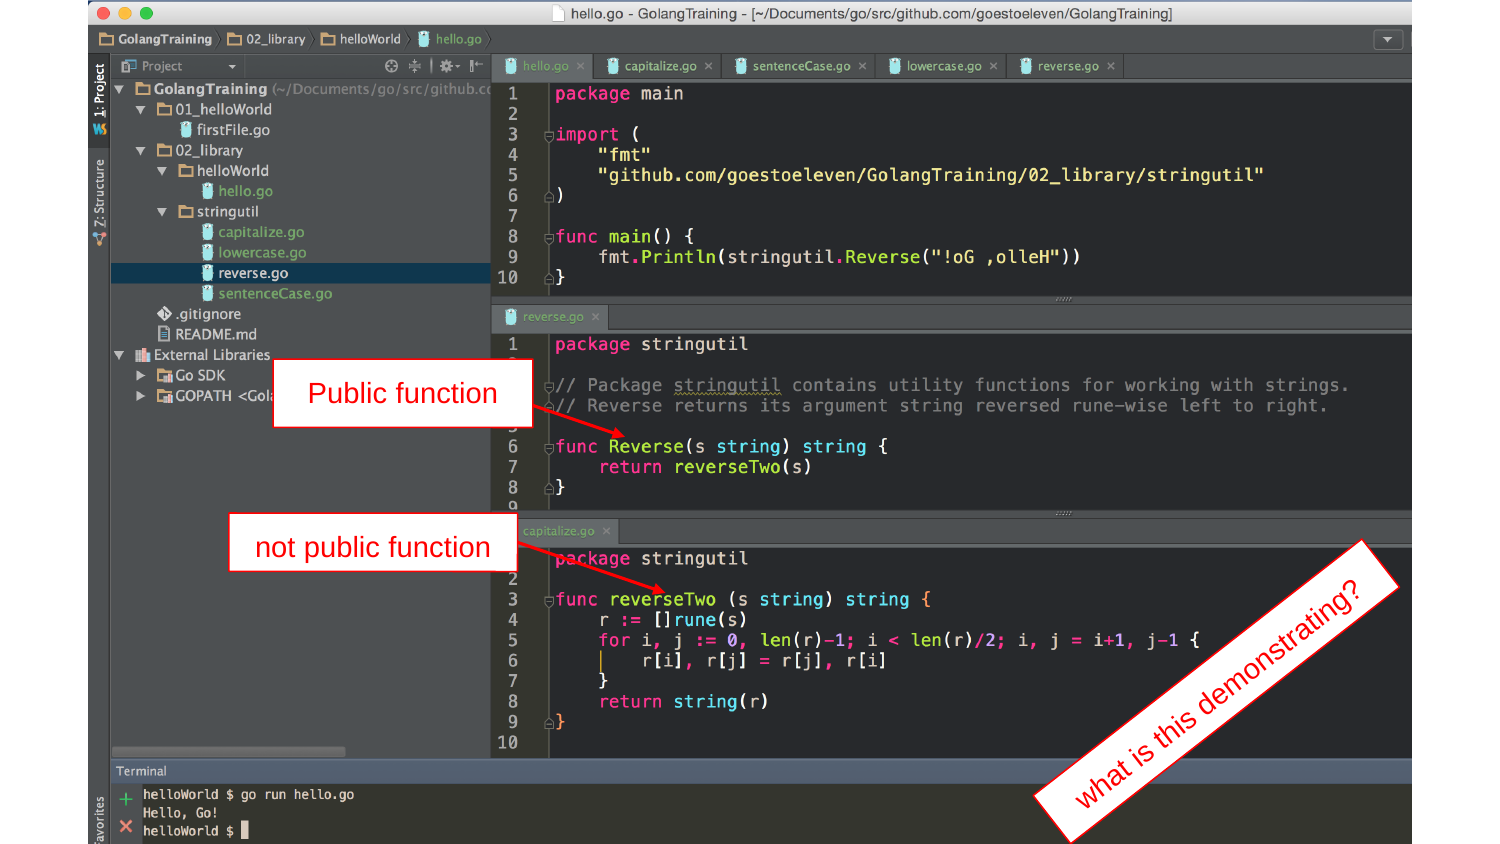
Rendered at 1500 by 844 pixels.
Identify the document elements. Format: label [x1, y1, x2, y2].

text_box [517, 542, 666, 594]
picture [88, 0, 1412, 844]
text_box [476, 386, 626, 438]
